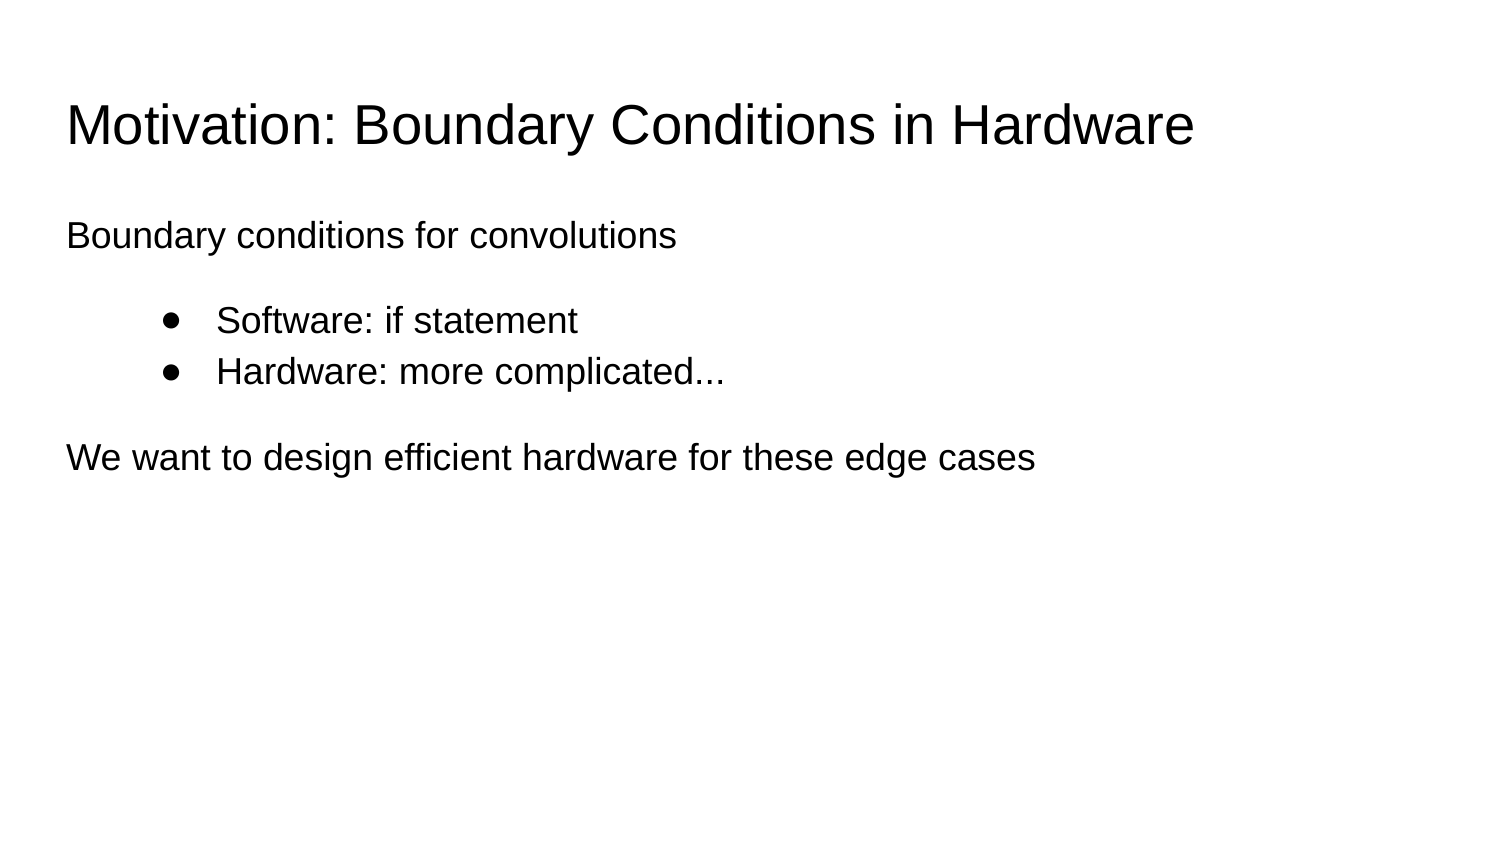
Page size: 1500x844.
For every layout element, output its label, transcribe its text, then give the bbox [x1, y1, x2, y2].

title Motivation: Boundary Conditions in Hardware [51, 72, 1449, 167]
list Boundary conditions for convolutions Software: if statement Hardware: more complicated... We want to design efficient hardware for these edge cases [51, 189, 1449, 750]
